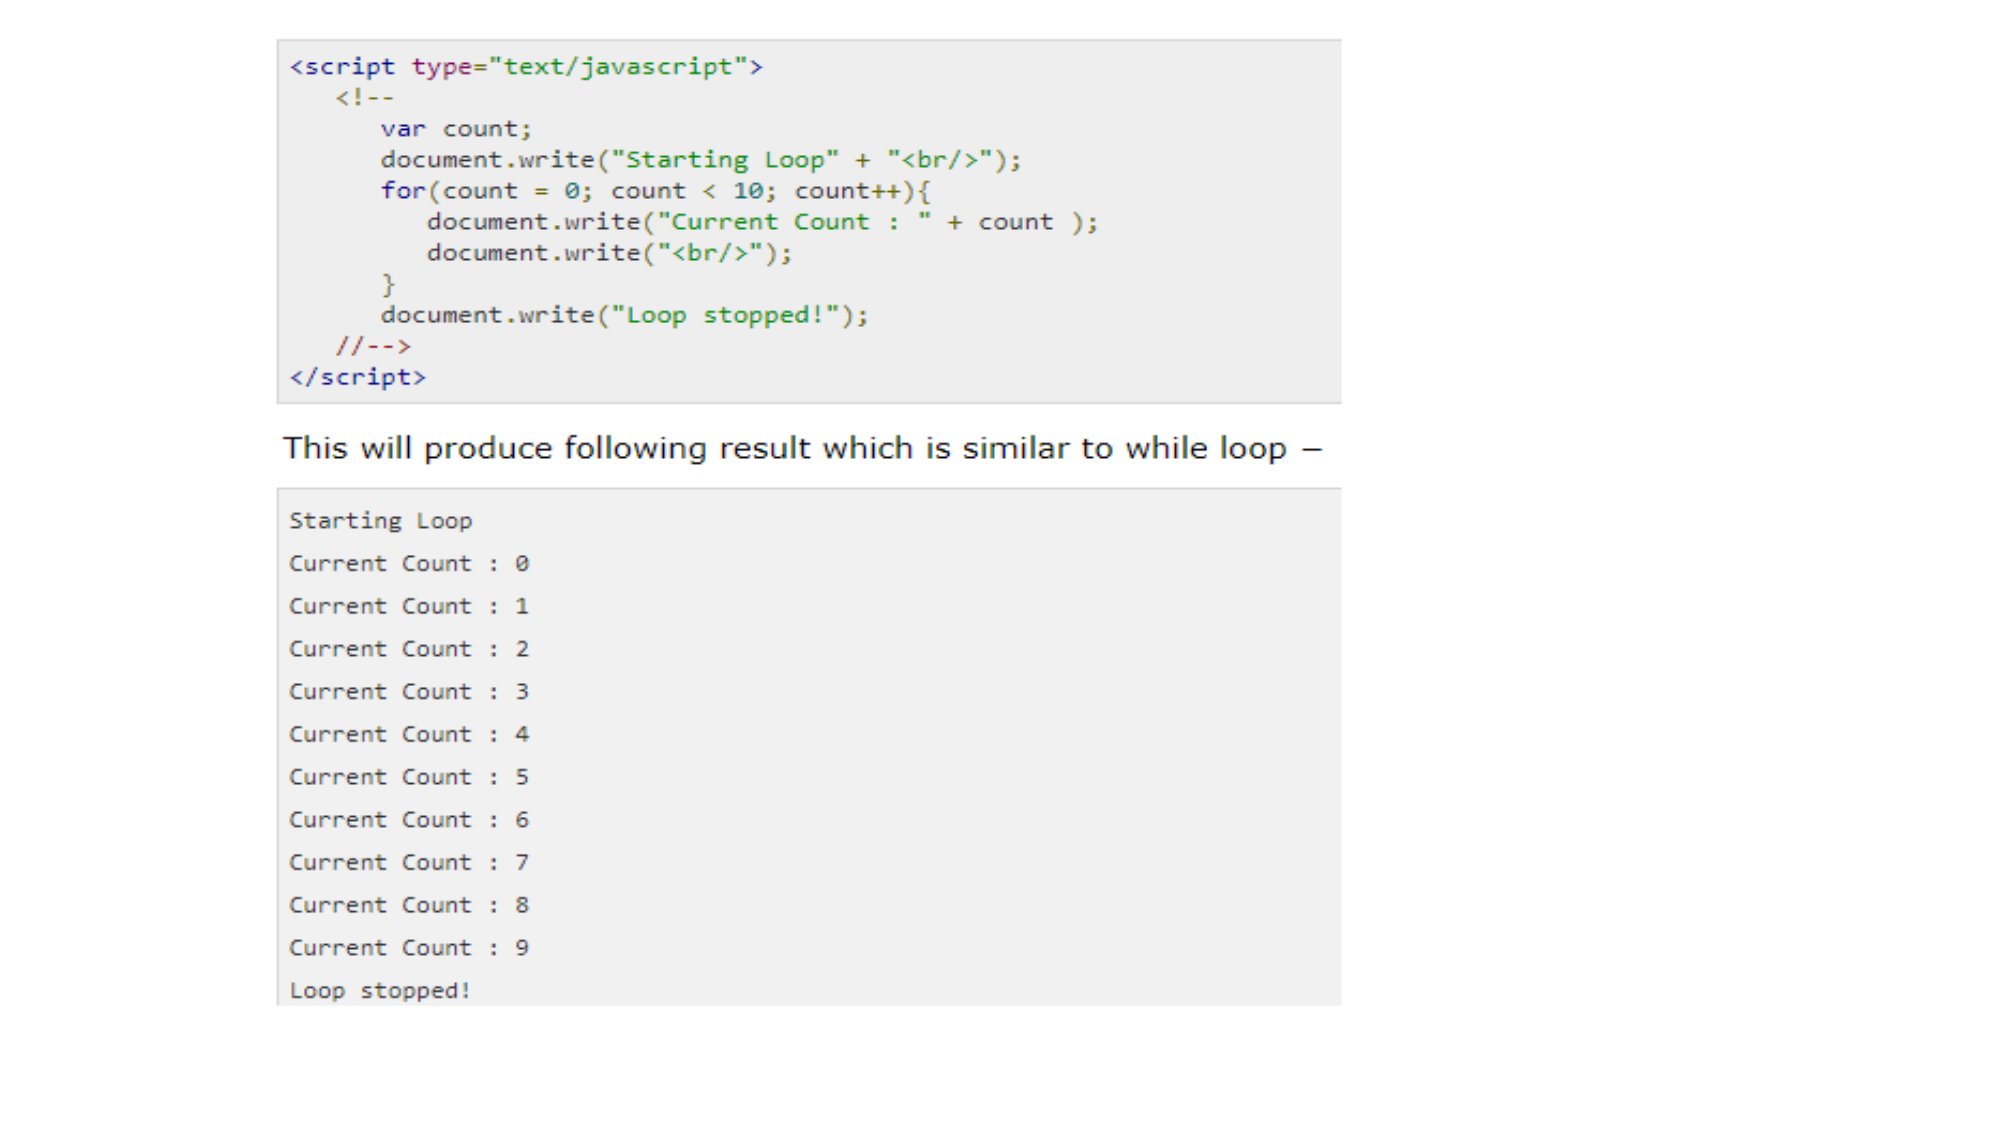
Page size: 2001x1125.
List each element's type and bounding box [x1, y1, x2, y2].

list [273, 28, 1355, 1014]
